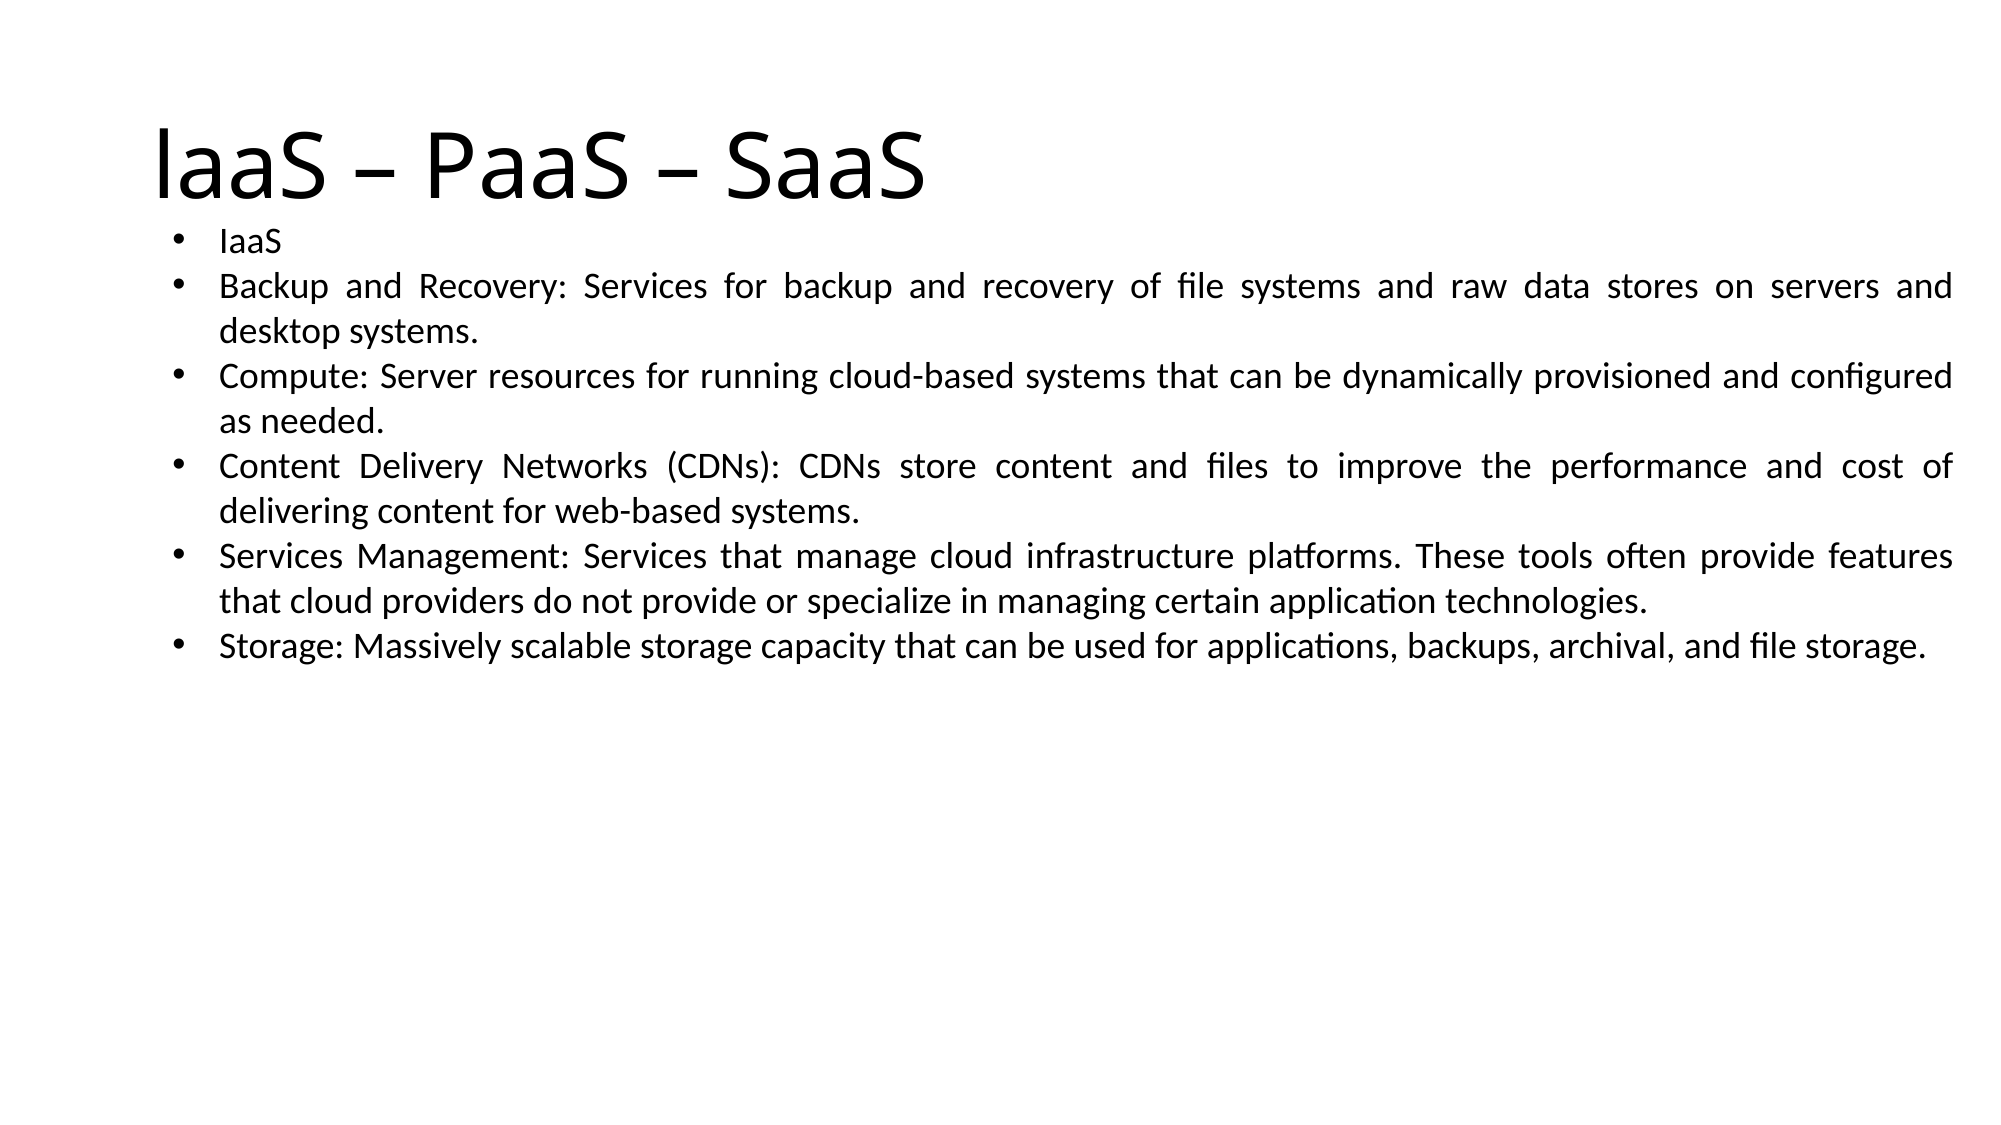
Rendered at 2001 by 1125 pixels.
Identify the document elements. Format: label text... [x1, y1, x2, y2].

title laaS – PaaS – SaaS [137, 59, 1863, 278]
text_box IaaS Backup and Recovery: Services for backup and recovery of file systems and raw data stores on servers and desktop systems. Compute: Server resources for running cloud-based systems that can be dynamically provisioned and configured as needed. Content Delivery Networks (CDNs): CDNs store content and files to improve the performance and cost of delivering content for web-based systems. Services Management: Services that manage cloud infrastructure platforms. These tools often provide features that cloud providers do not provide or specialize in managing certain application technologies. Storage: Massively scalable storage capacity that can be used for applications, backups, archival, and file storage. [157, 208, 1971, 674]
